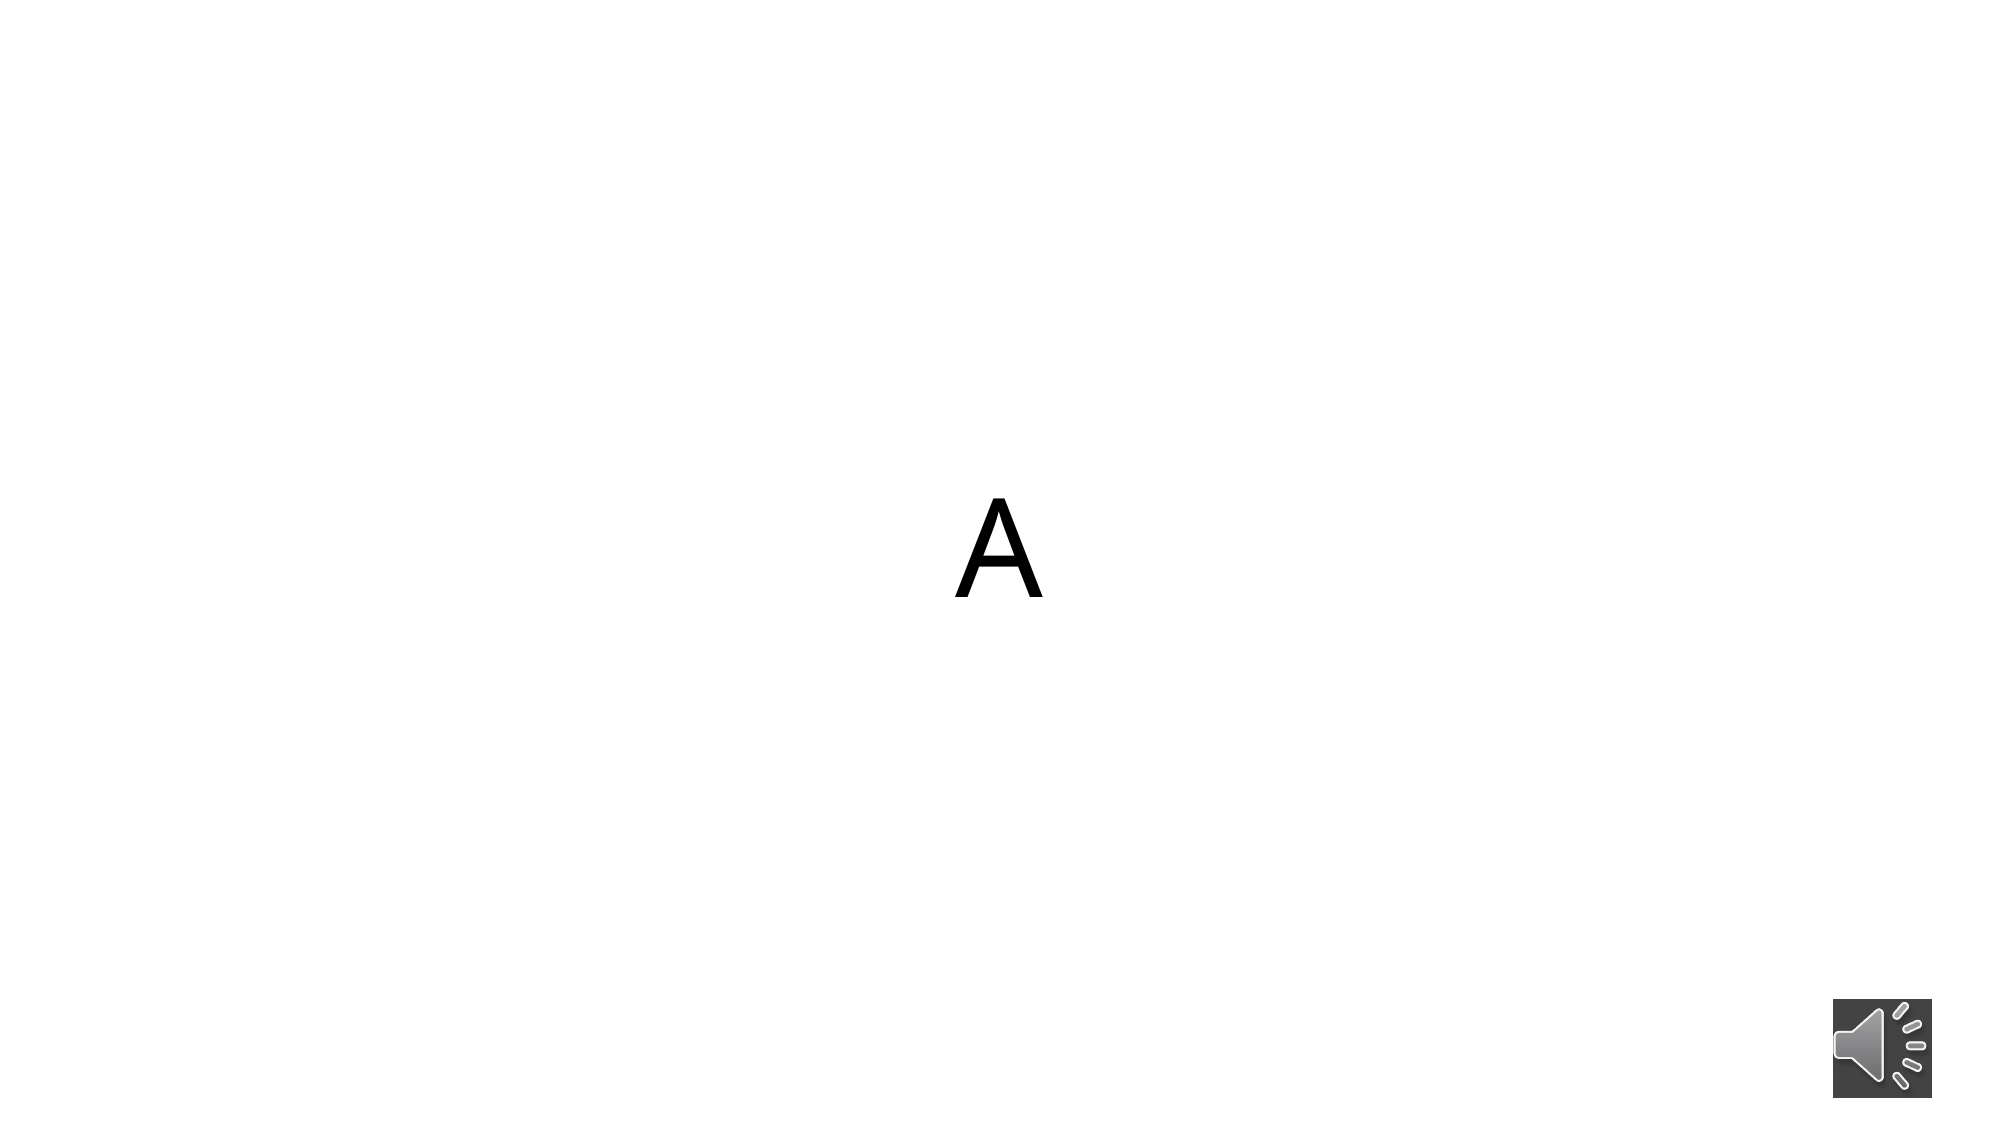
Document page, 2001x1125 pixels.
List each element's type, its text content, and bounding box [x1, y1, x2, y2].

picture [1832, 998, 1933, 1099]
title A [116, 528, 1883, 635]
